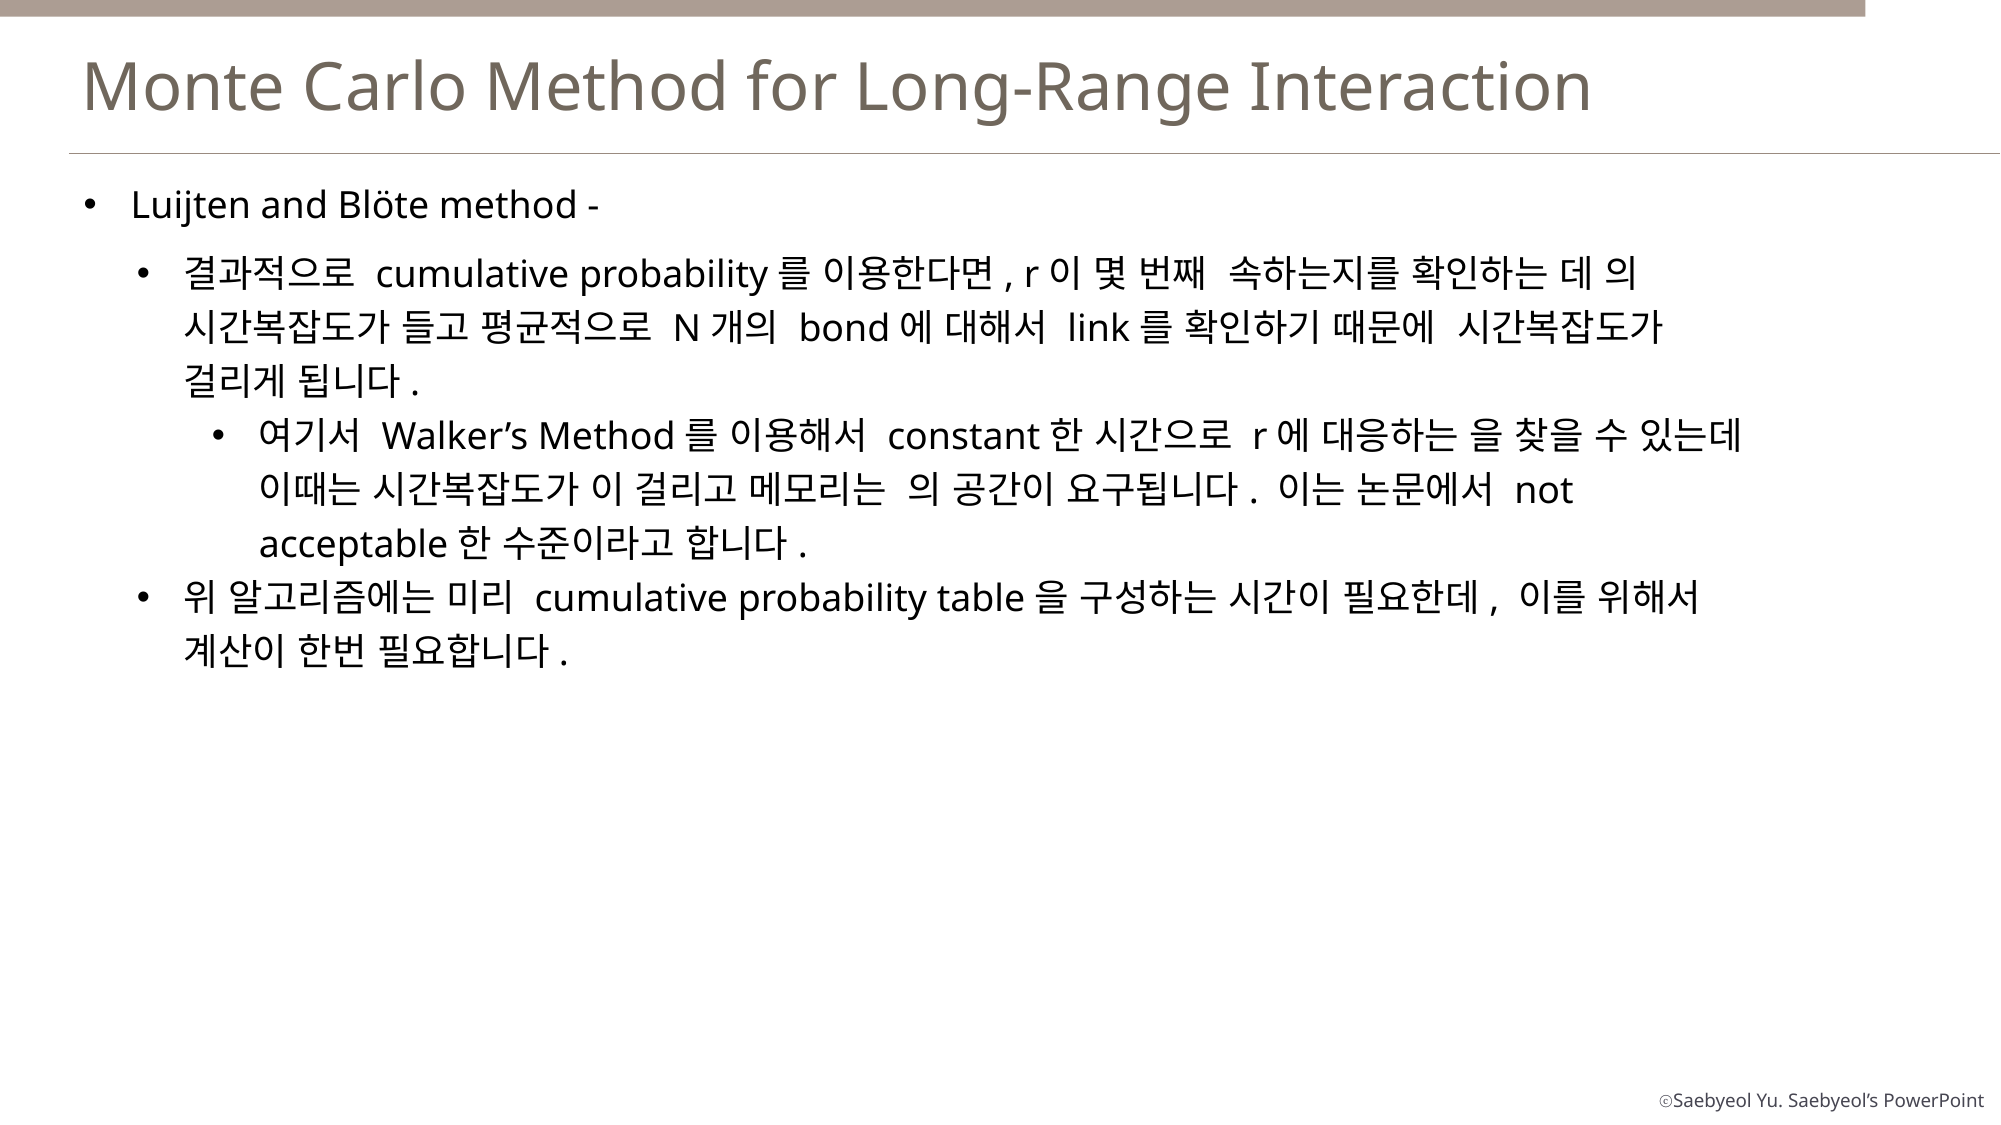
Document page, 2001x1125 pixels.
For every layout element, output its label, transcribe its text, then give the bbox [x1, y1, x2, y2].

text_box [0, 0, 1866, 18]
text_box Monte Carlo Method for Long-Range Interaction [67, 36, 1842, 132]
